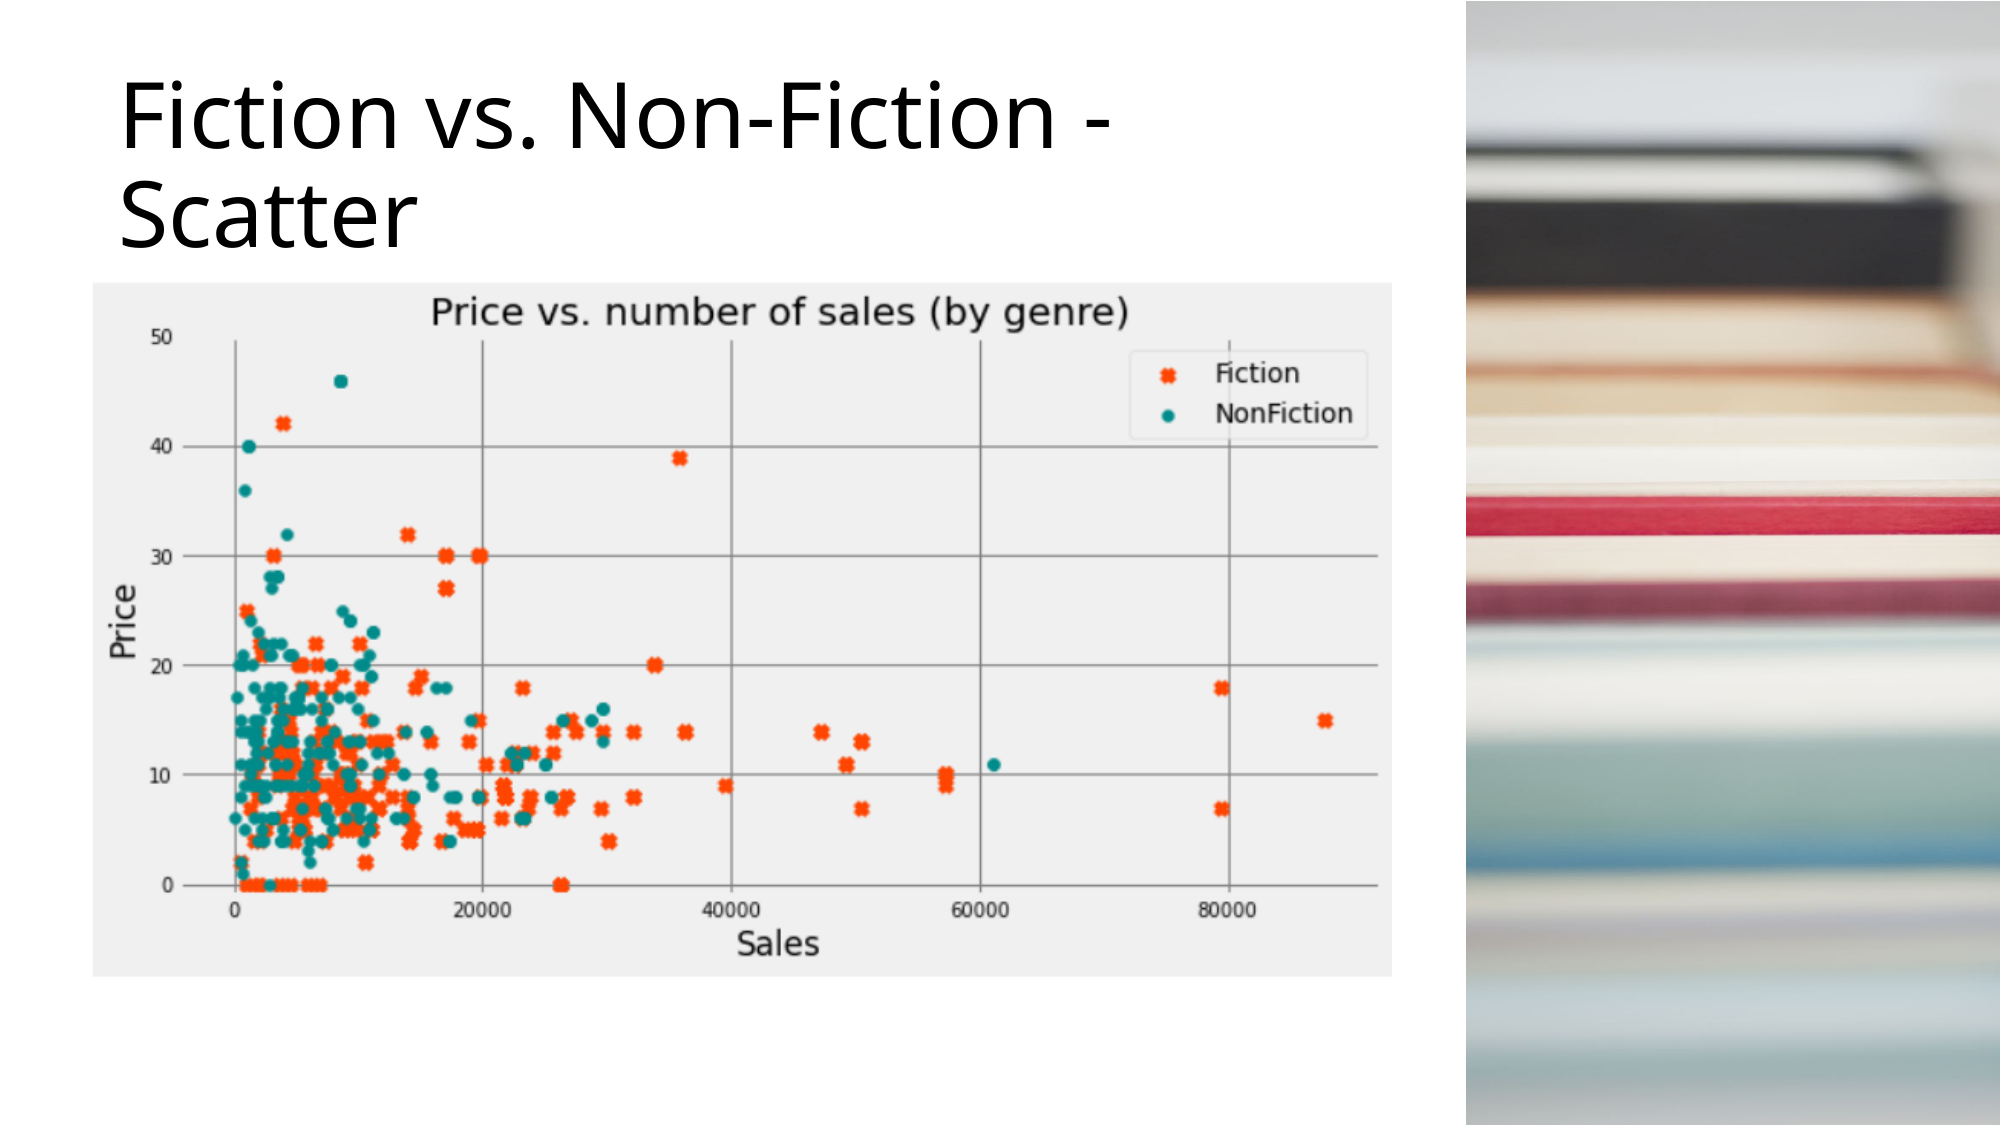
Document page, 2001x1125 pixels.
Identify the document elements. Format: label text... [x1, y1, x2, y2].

title Fiction vs. Non-Fiction - Scatter [103, 59, 1410, 278]
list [84, 277, 1392, 980]
picture [1170, 2, 2000, 1125]
